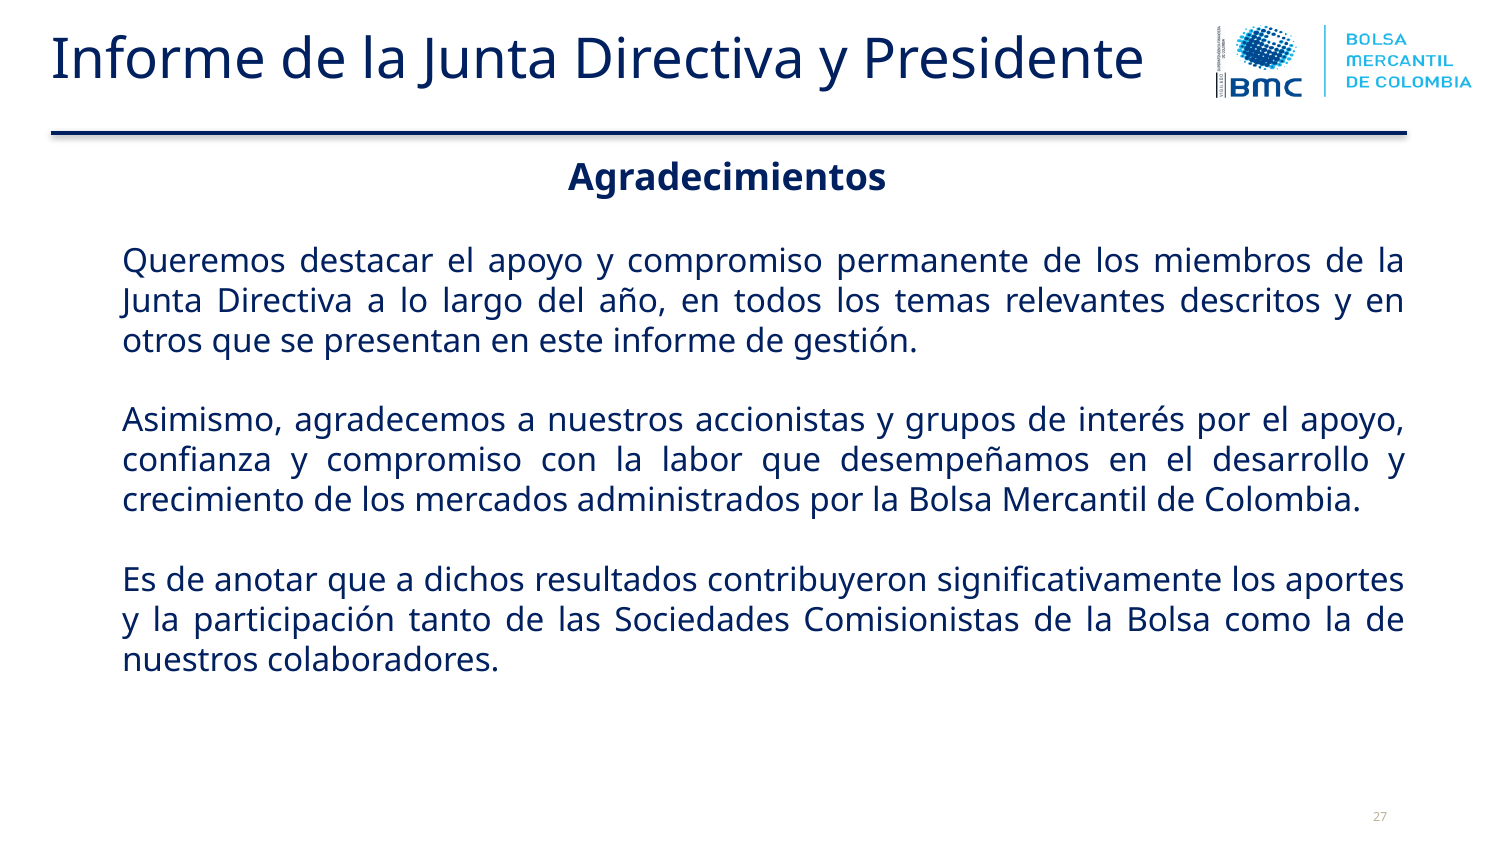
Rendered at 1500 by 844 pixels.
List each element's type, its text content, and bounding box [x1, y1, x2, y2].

picture [1216, 26, 1226, 98]
list Informe de la Junta Directiva y Presidente [51, 9, 1167, 113]
picture [1228, 25, 1474, 101]
text_box Agradecimientos [47, 151, 1408, 207]
text_box Queremos destacar el apoyo y compromiso permanente de los miembros de la Junta Directiva a lo largo del año, en todos los temas relevantes descritos y en otros que se presentan en este informe de gestión. Asimismo, agradecemos a nuestros accionistas y grupos de interés por el apoyo, confianza y compromiso con la labor que desempeñamos en el desarrollo y crecimiento de los mercados administrados por la Bolsa Mercantil de Colombia. Es de anotar que a dichos resultados contribuyeron significativamente los aportes y la participación tanto de las Sociedades Comisionistas de la Bolsa como la de nuestros colaboradores. [122, 238, 1408, 718]
